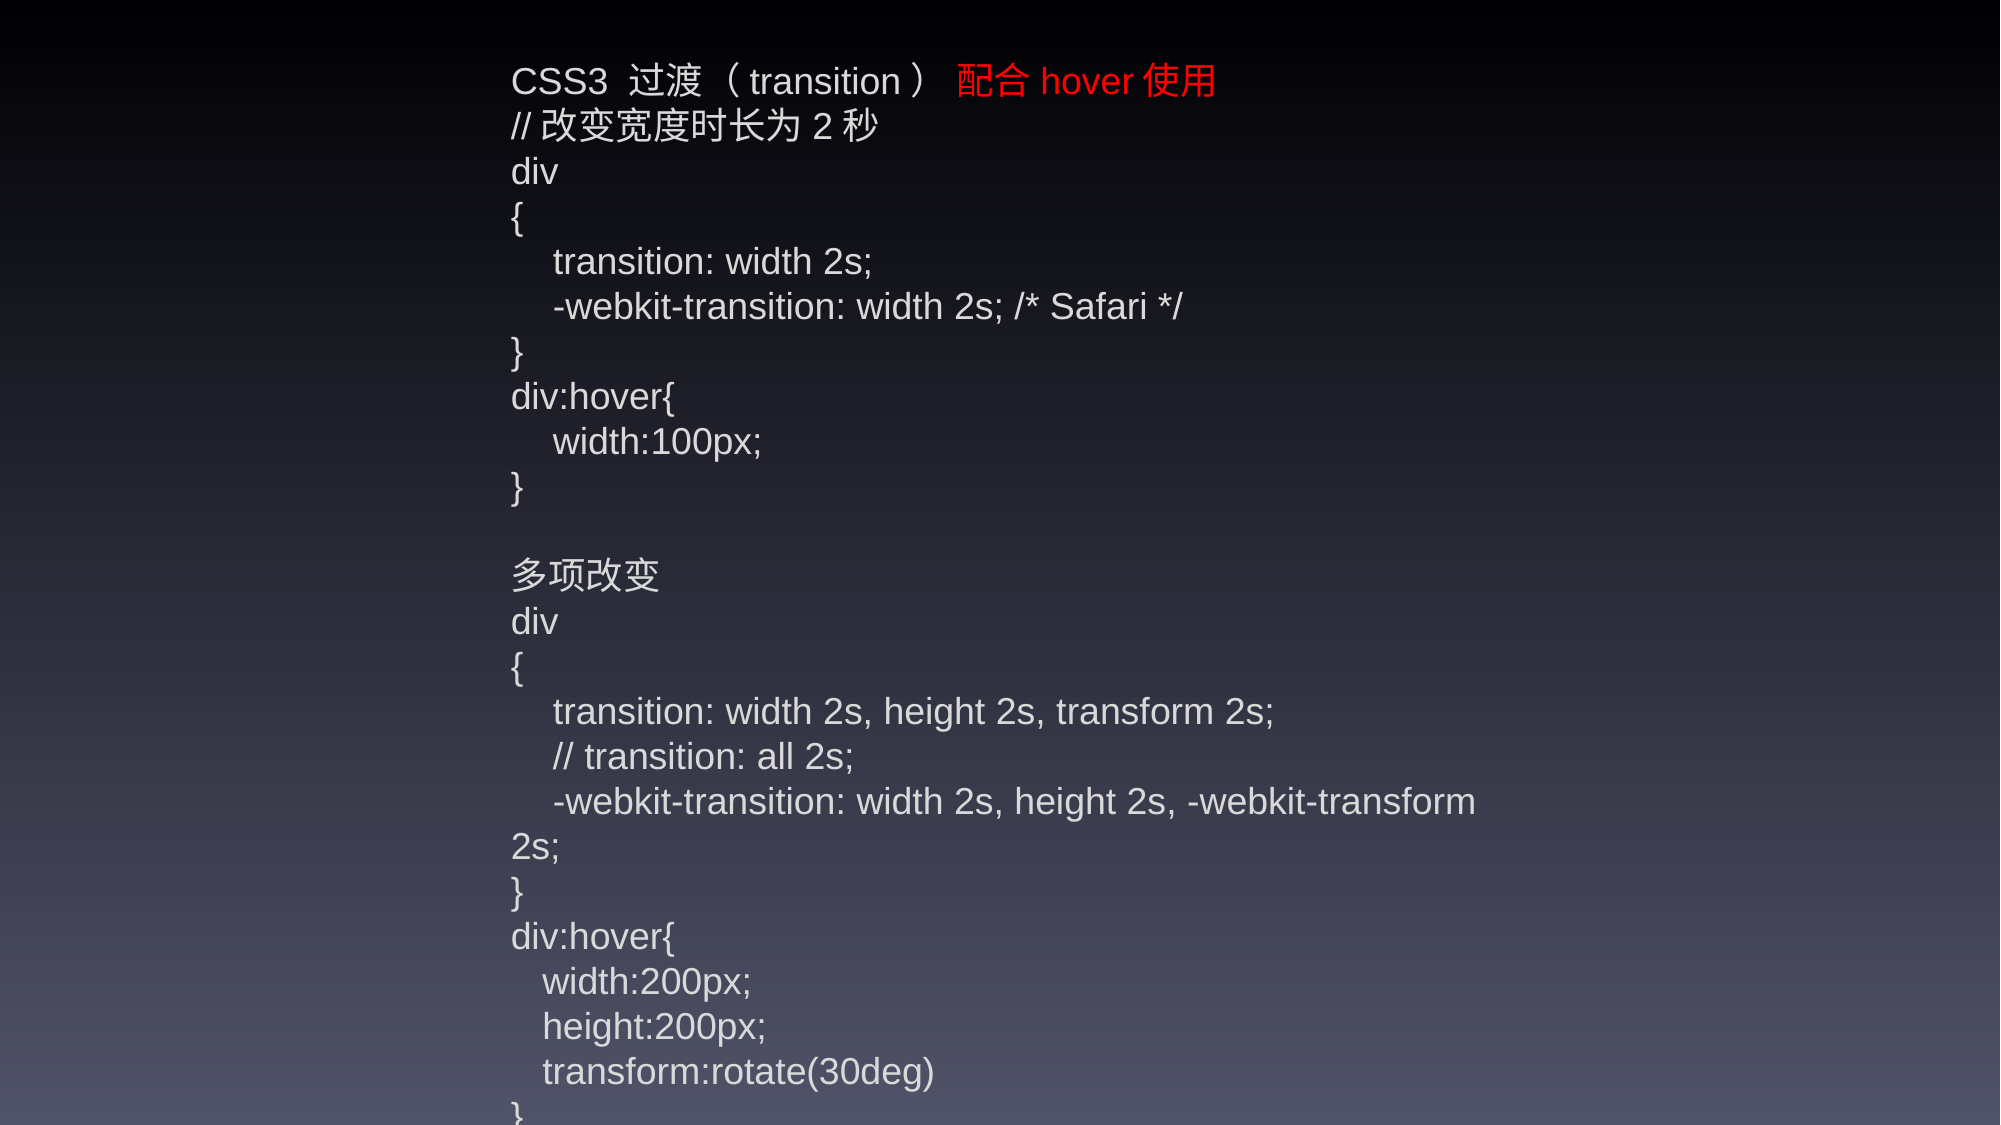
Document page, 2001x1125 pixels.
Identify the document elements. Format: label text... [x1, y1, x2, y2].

text_box CSS3 过渡（transition） 配合hover使用 //改变宽度时长为2秒 div { transition: width 2s; -webkit-transition: width 2s; /* Safari */ } div:hover{ width:100px; } 多项改变 div { transition: width 2s, height 2s, transform 2s; // transition: all 2s; -webkit-transition: width 2s, height 2s, -webkit-transform 2s; } div:hover{ width:200px; height:200px; transform:rotate(30deg) } [496, 49, 1533, 1125]
